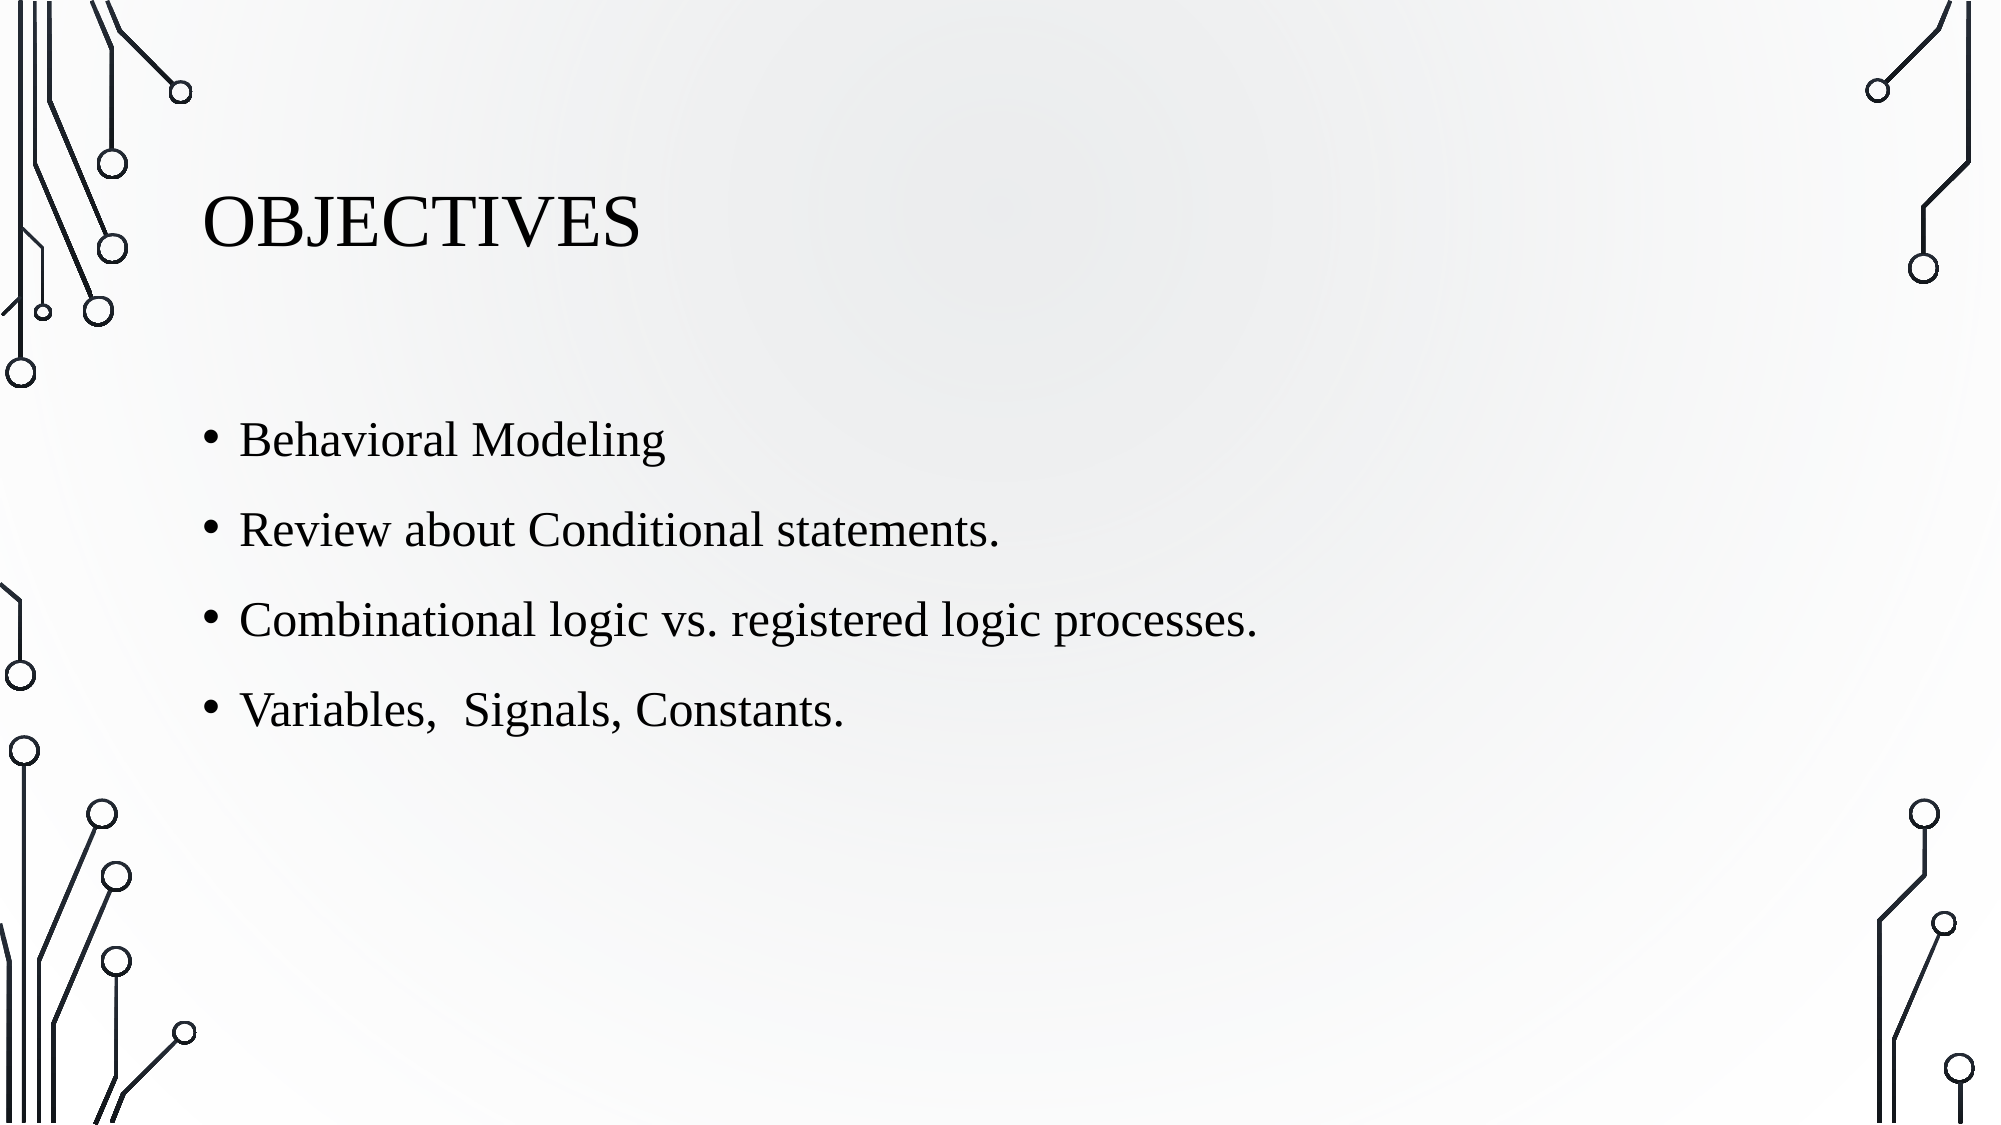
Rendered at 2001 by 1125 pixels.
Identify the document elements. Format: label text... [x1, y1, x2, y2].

text_box Behavioral Modeling Review about Conditional statements. Combinational logic vs. registered logic processes. Variables, Signals, Constants. [187, 369, 1813, 950]
text_box OBJECTIVES [187, 101, 1813, 344]
